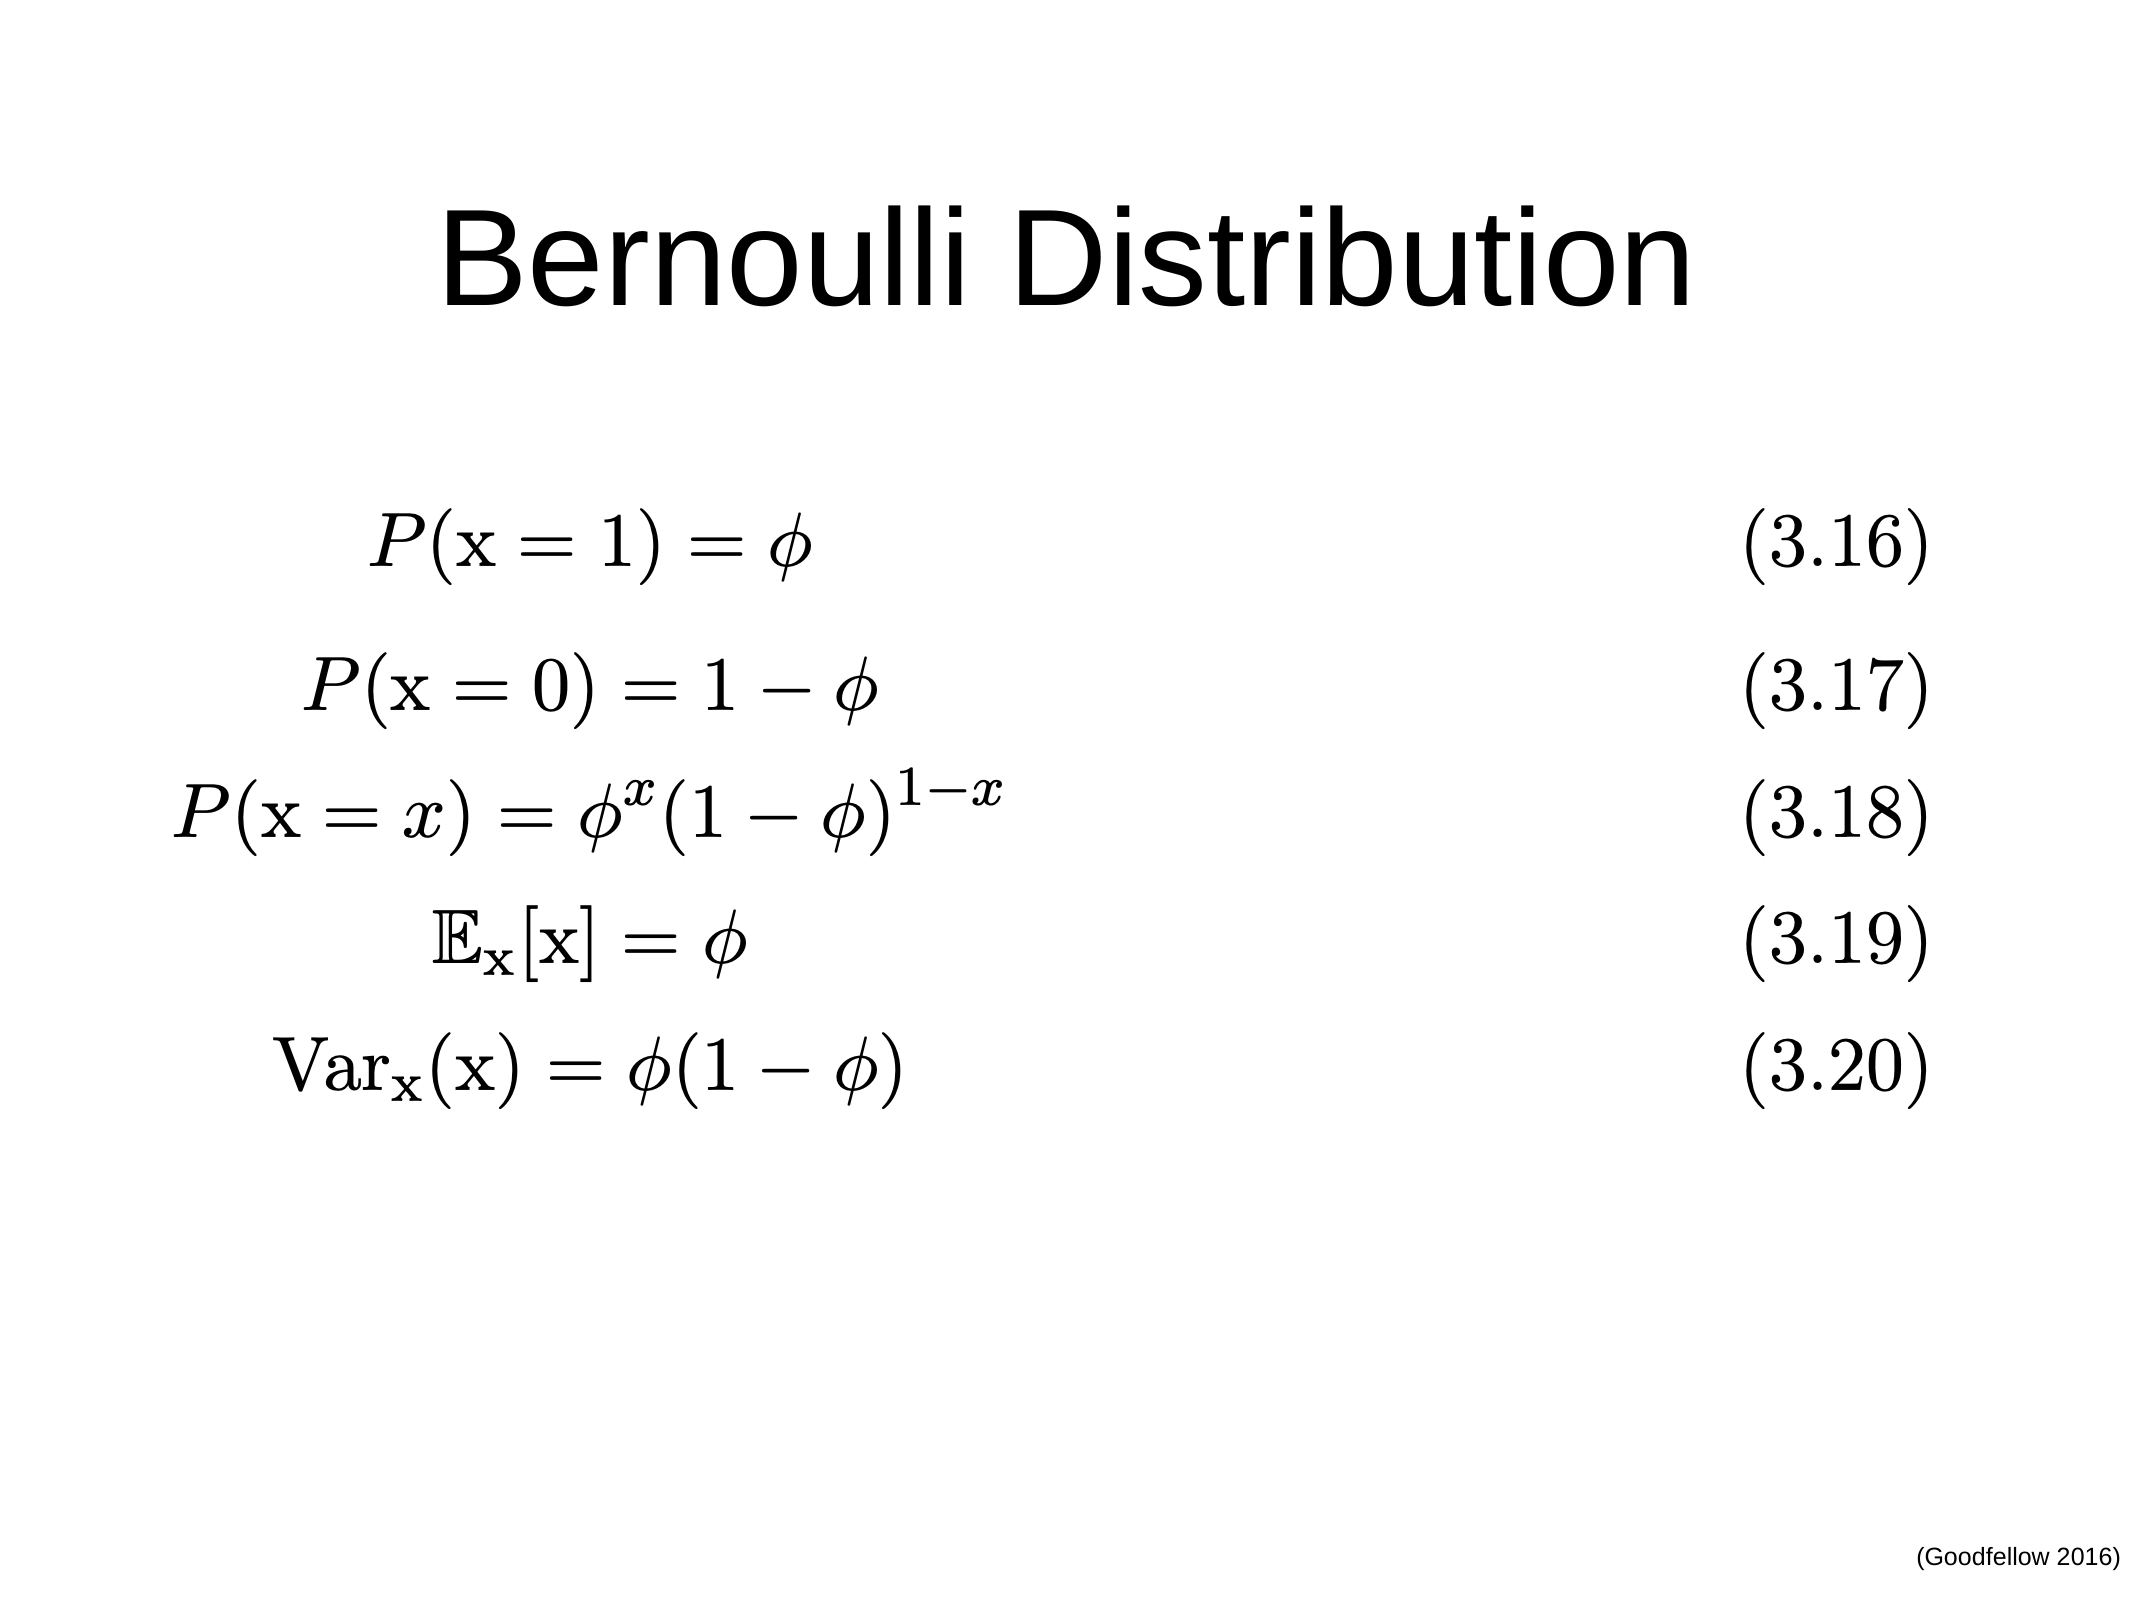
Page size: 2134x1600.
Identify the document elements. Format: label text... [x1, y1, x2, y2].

picture [101, 479, 1965, 1145]
title Bernoulli Distribution [155, 72, 1978, 428]
